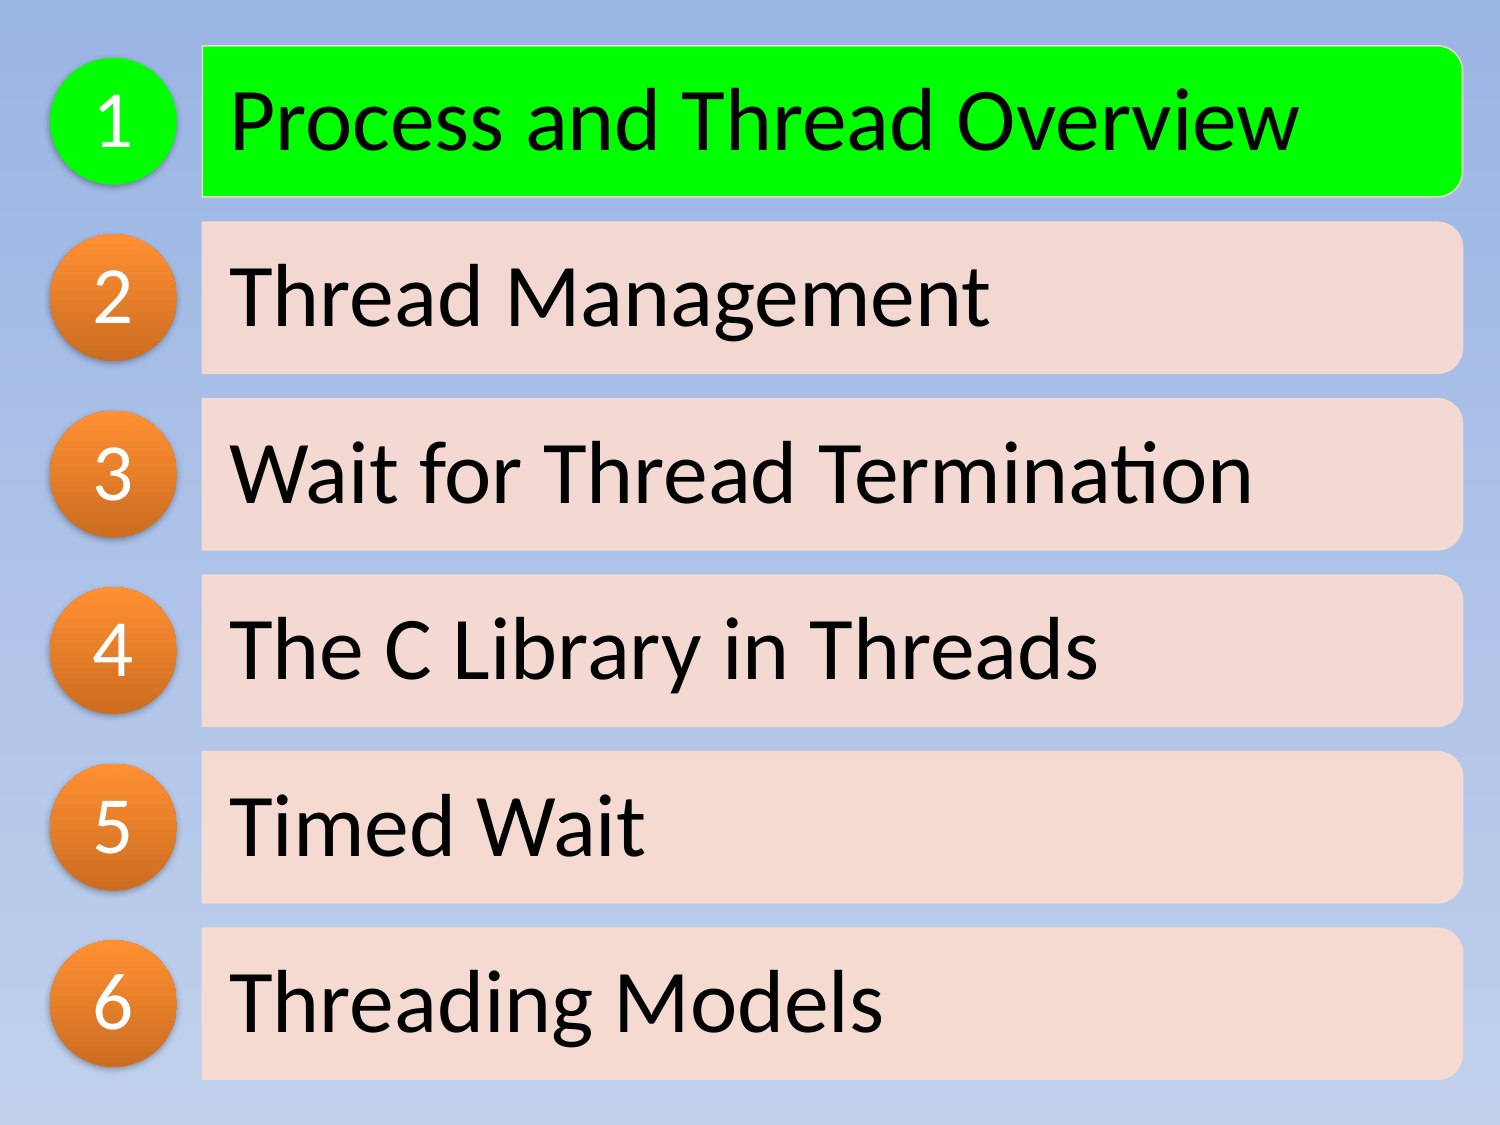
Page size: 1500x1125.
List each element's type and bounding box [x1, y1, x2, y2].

list [49, 37, 1463, 1088]
